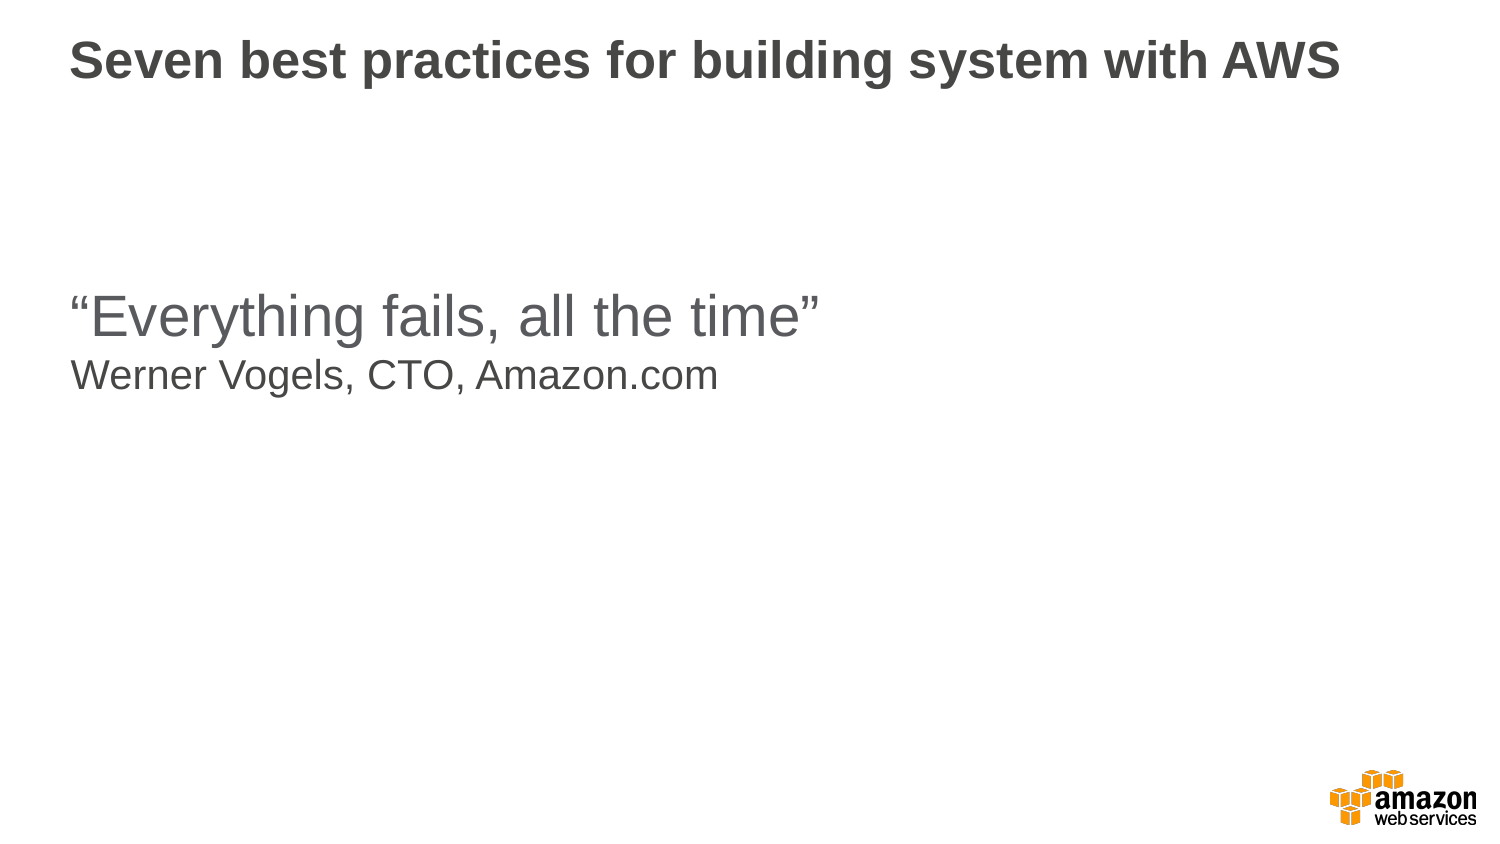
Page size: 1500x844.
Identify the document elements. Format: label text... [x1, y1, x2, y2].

text_box “Everything fails, all the time” Werner Vogels, CTO, Amazon.com [55, 270, 1402, 749]
picture [1330, 770, 1476, 825]
text_box Seven best practices for building system with AWS [55, 18, 1402, 160]
